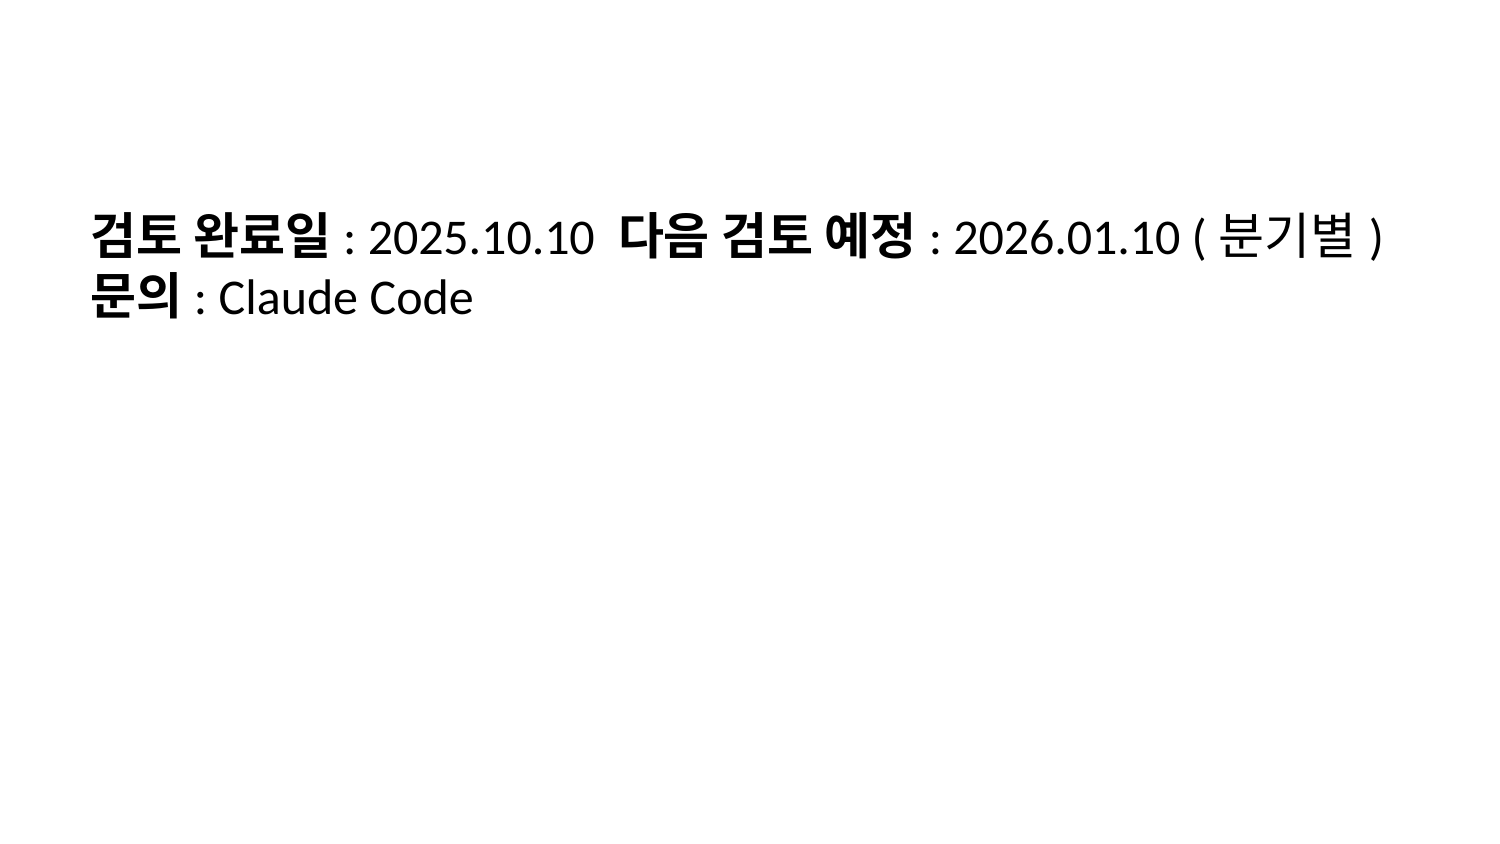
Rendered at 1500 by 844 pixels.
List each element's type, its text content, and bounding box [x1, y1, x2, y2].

list 검토 완료일: 2025.10.10 다음 검토 예정: 2026.01.10 (분기별) 문의: Claude Code [75, 196, 1425, 754]
